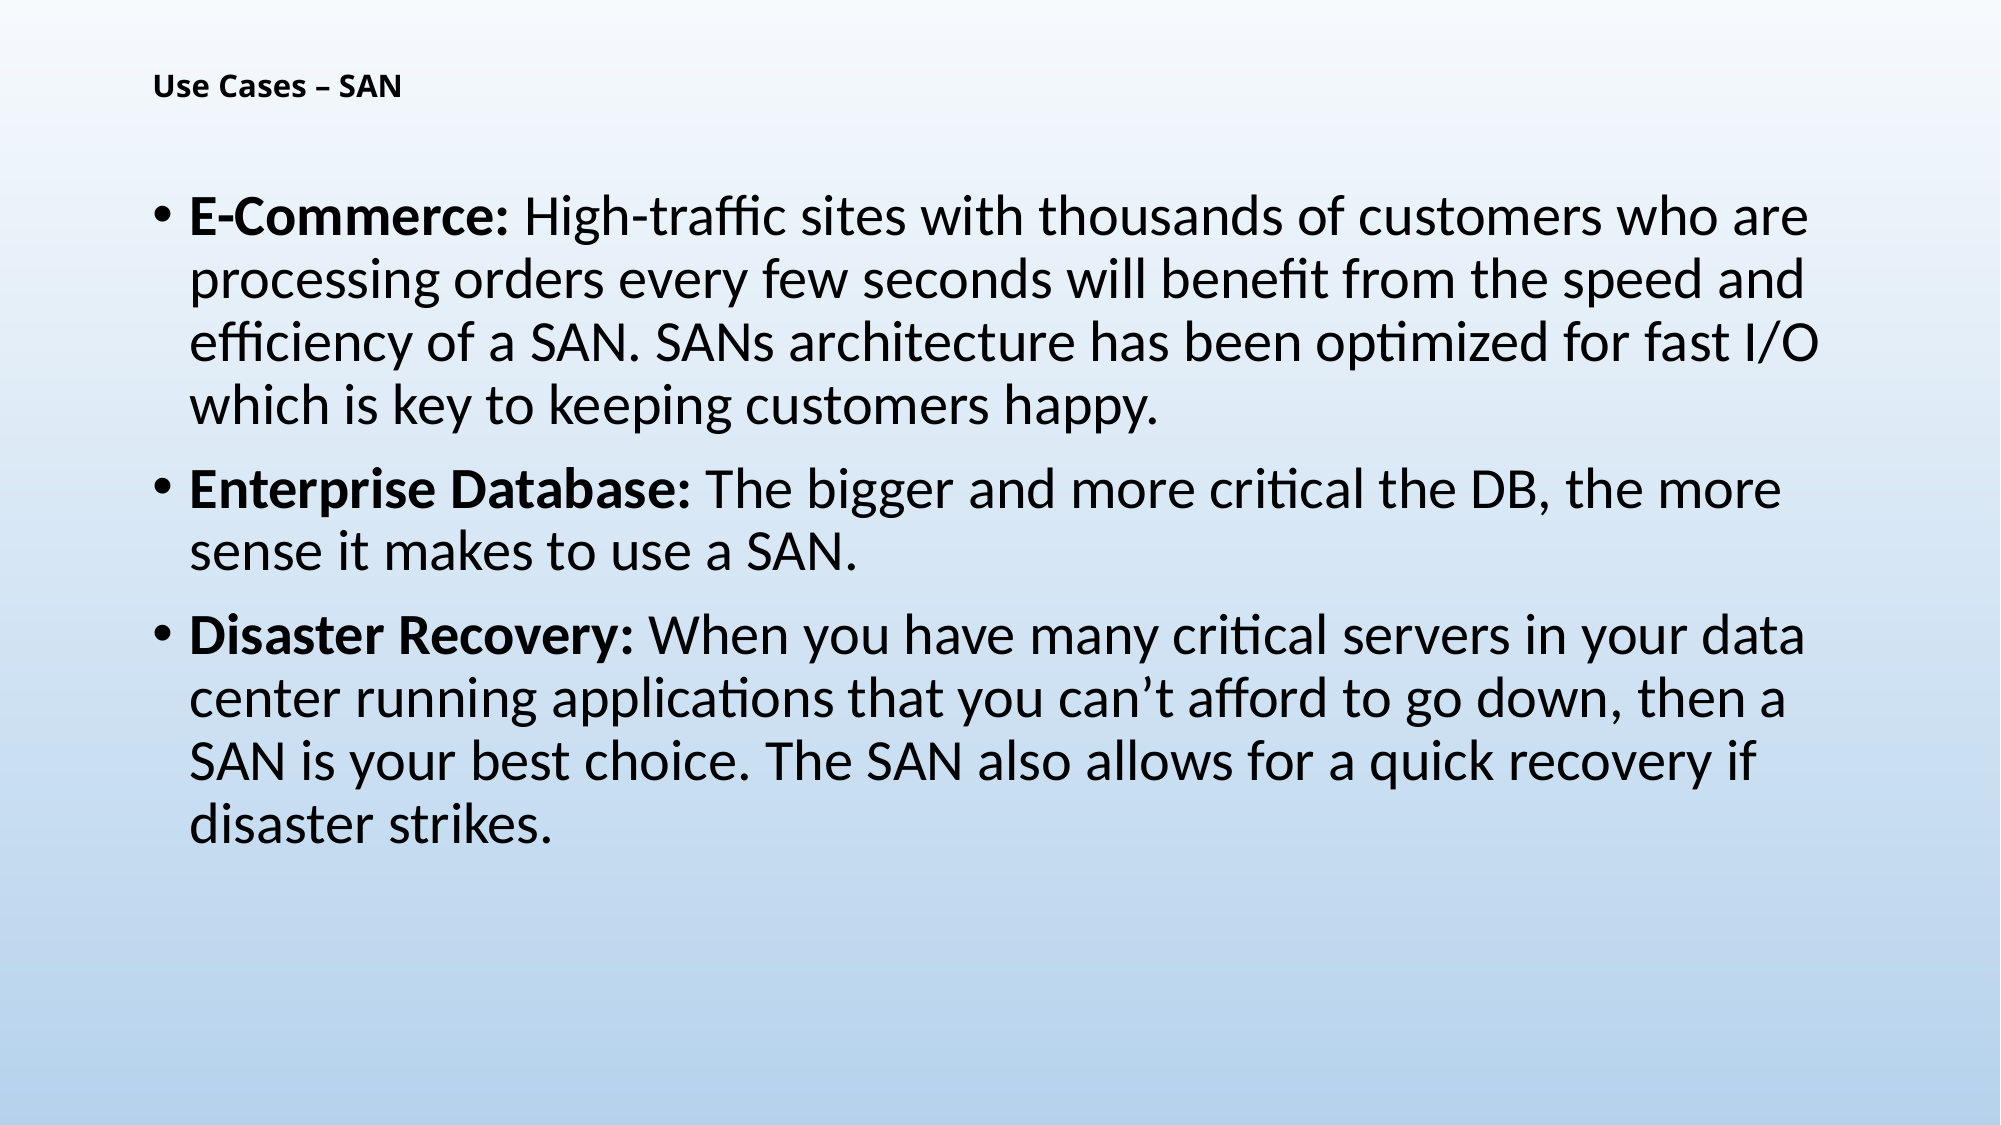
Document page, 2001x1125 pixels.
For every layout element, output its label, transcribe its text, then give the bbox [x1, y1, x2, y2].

list E-Commerce: High-traffic sites with thousands of customers who are processing orders every few seconds will benefit from the speed and efficiency of a SAN. SANs architecture has been optimized for fast I/O which is key to keeping customers happy. Enterprise Database: The bigger and more critical the DB, the more sense it makes to use a SAN. Disaster Recovery: When you have many critical servers in your data center running applications that you can’t afford to go down, then a SAN is your best choice. The SAN also allows for a quick recovery if disaster strikes. [137, 178, 1863, 1103]
title Use Cases – SAN [137, 28, 1863, 150]
